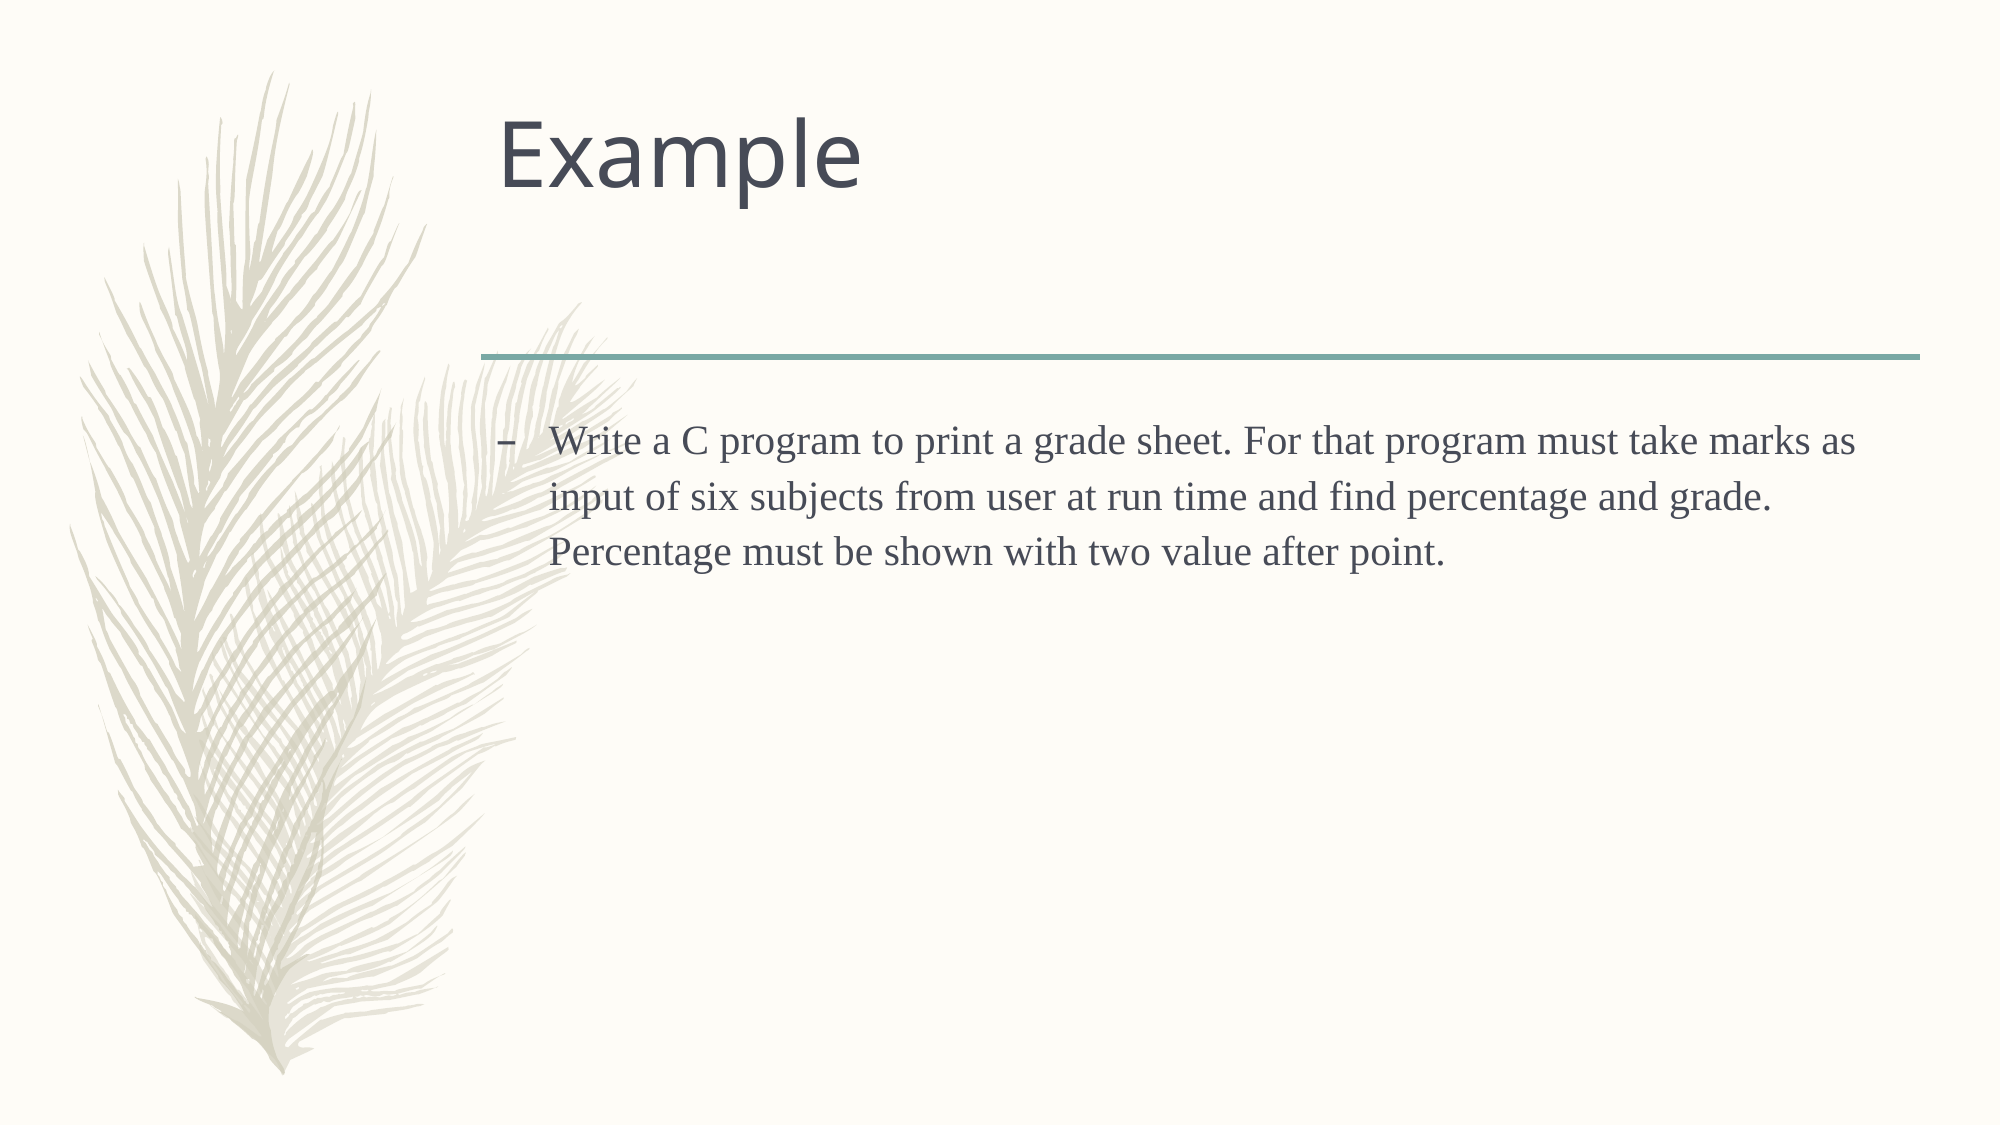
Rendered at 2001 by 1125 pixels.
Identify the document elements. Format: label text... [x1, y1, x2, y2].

title Example [481, 93, 1920, 350]
list Write a C program to print a grade sheet. For that program must take marks as input of six subjects from user at run time and find percentage and grade. Percentage must be shown with two value after point. [481, 399, 1920, 999]
